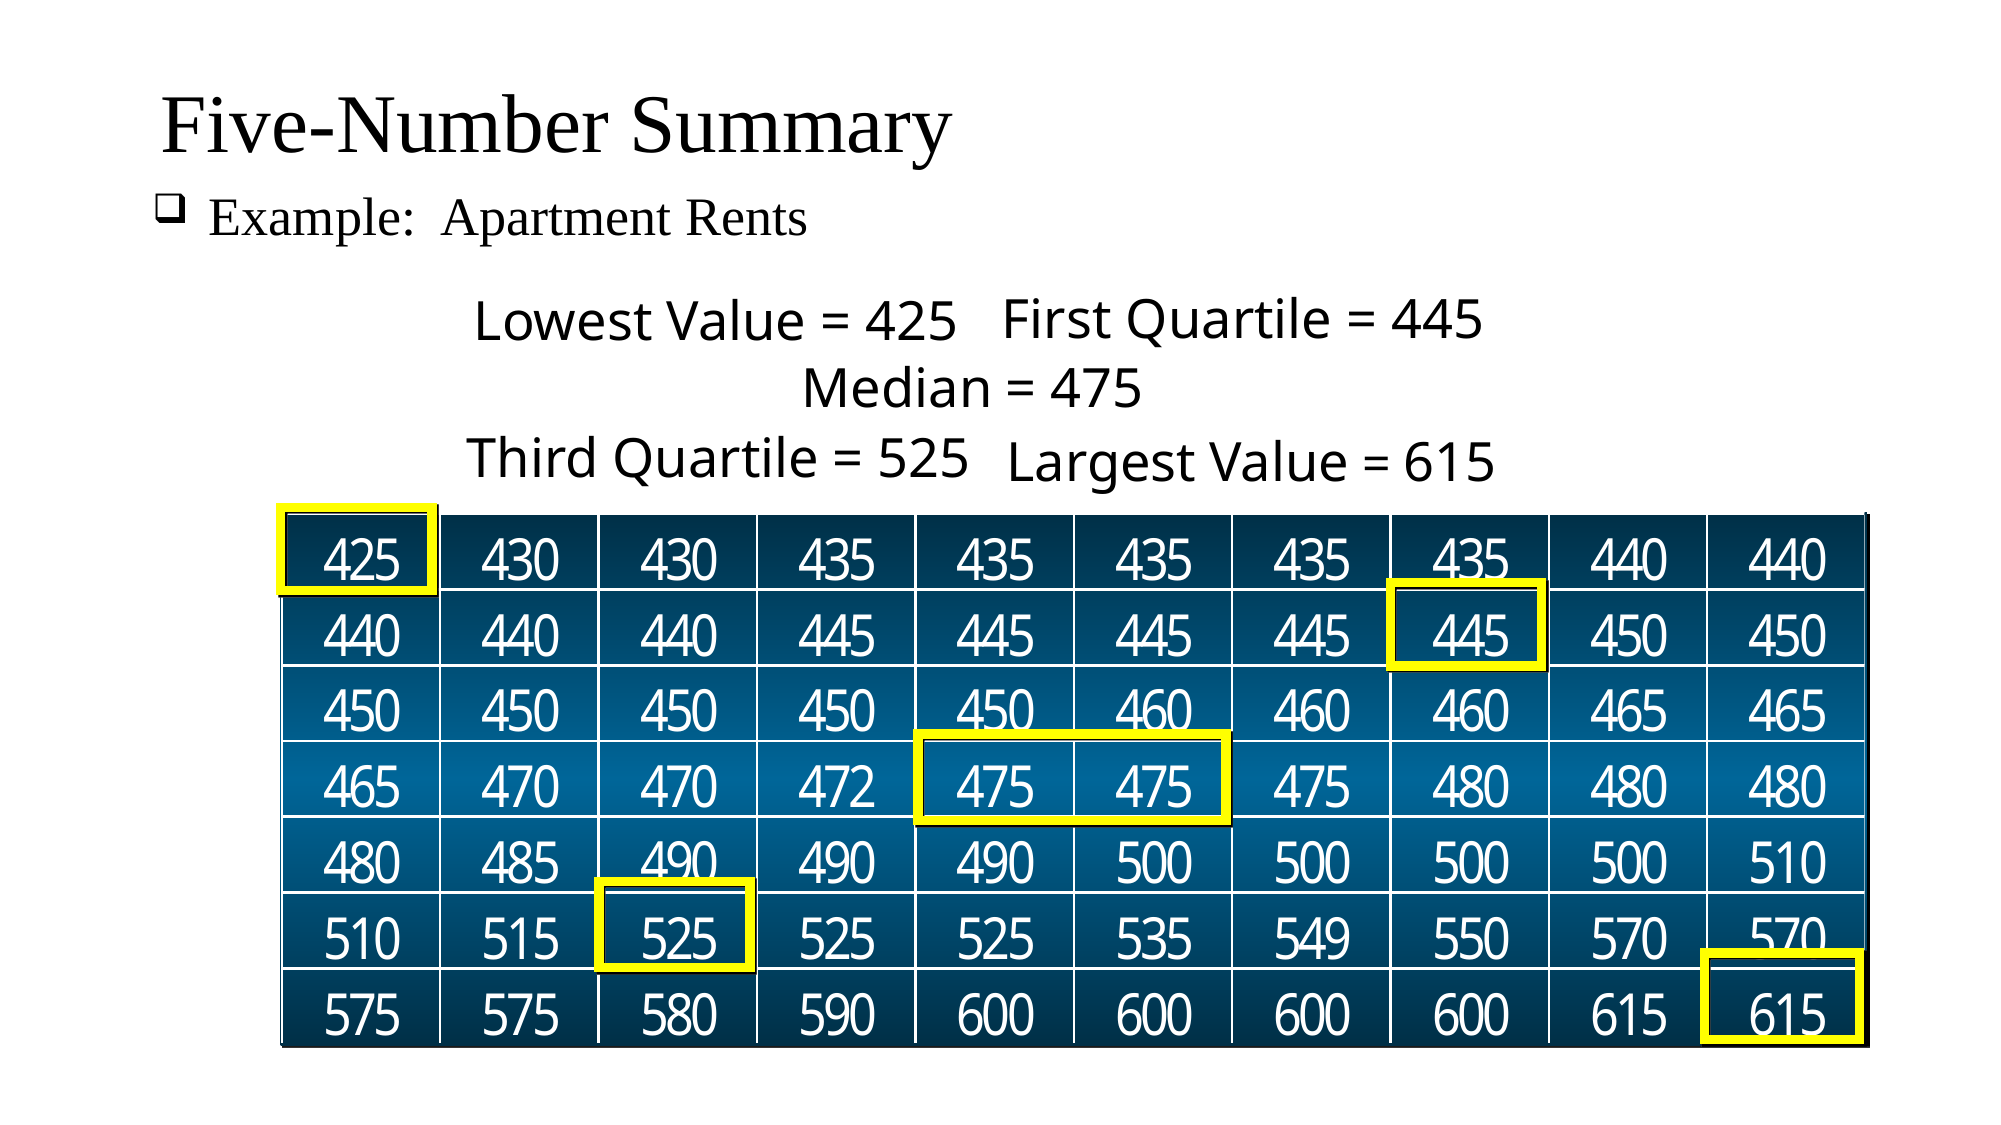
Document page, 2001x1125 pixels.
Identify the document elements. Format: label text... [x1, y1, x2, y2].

text_box Lowest Value = 425 [459, 260, 987, 378]
text_box [280, 507, 432, 512]
text_box Median = 475 [787, 336, 1190, 405]
text_box Third Quartile = 525 [451, 405, 991, 506]
title Five-Number Summary [145, 60, 1835, 191]
text_box Example: Apartment Rents [137, 173, 873, 266]
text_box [280, 512, 1867, 1046]
text_box Largest Value = 615 [991, 405, 1571, 512]
text_box First Quartile = 445 [987, 260, 1533, 374]
